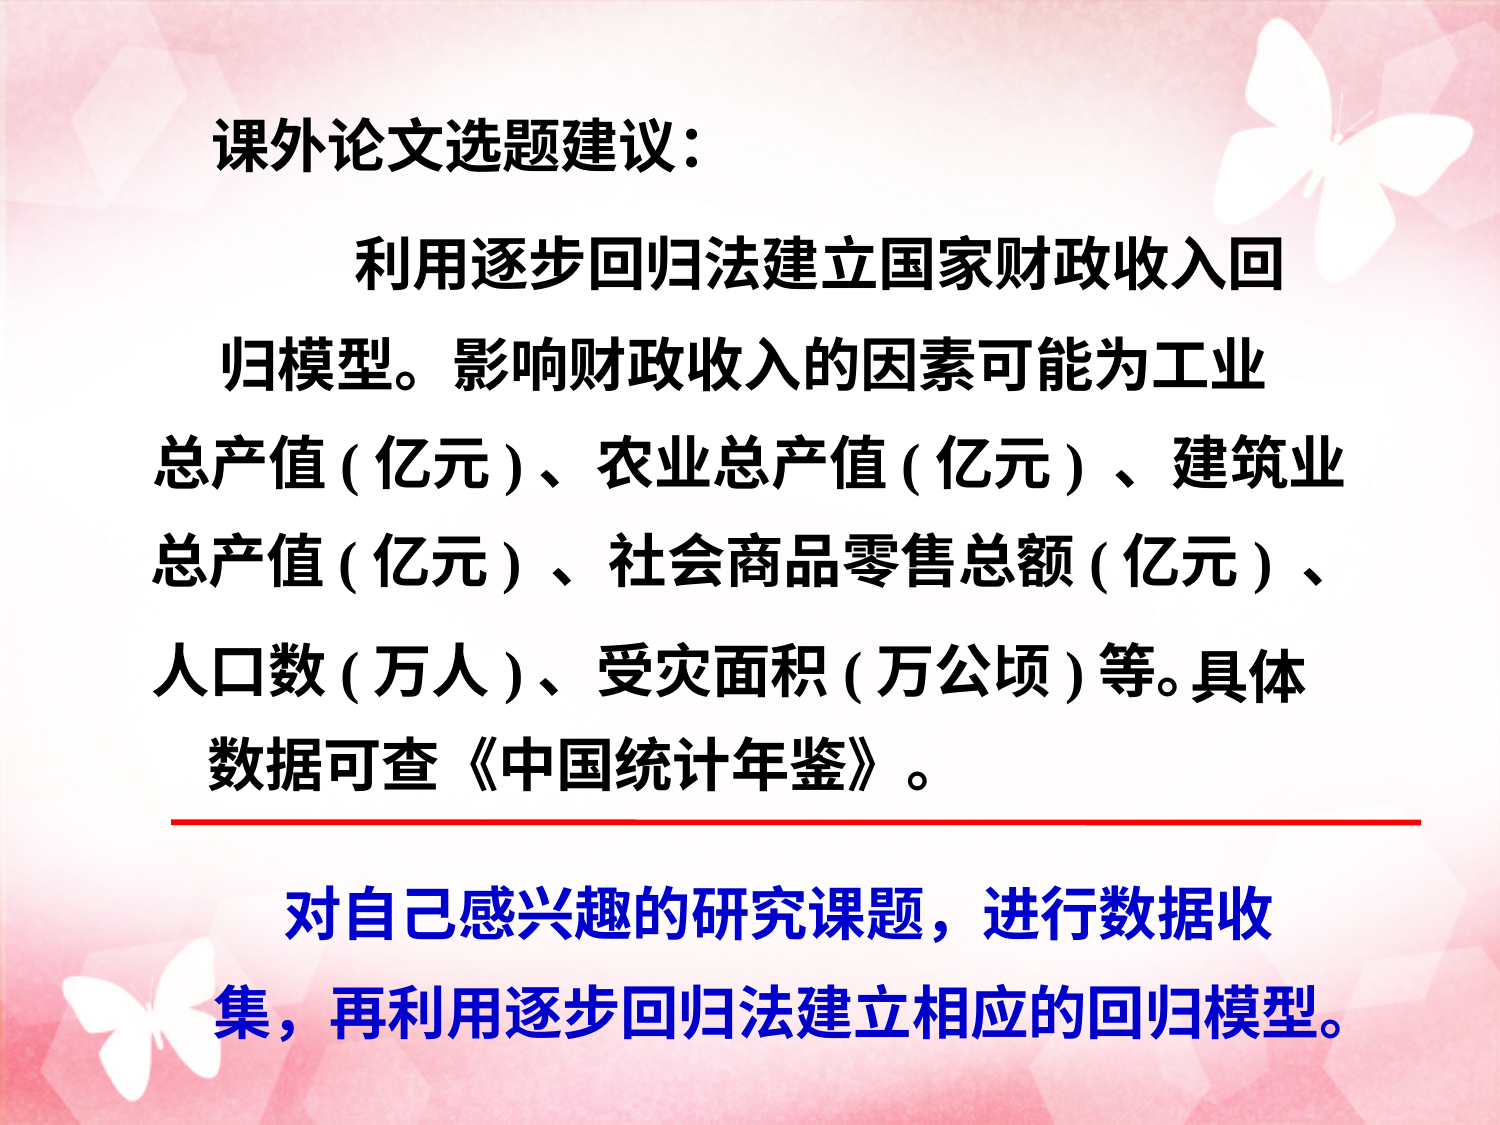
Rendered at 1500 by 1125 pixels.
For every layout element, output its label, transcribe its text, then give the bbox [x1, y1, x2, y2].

text_box 总产值(亿元)、农业总产值(亿元) 、建筑业 [137, 418, 1362, 504]
text_box 集，再利用逐步回归法建立相应的回归模型。 [198, 968, 1394, 1054]
text_box 数据可查《中国统计年鉴》。 [192, 720, 980, 806]
text_box 具体 [1175, 633, 1323, 718]
text_box 总产值(亿元) 、社会商品零售总额(亿元) 、 [135, 517, 1375, 602]
picture [0, 0, 1500, 1125]
text_box 归模型。影响财政收入的因素可能为工业 [204, 320, 1284, 406]
text_box 对自己感兴趣的研究课题，进行数据收 [268, 869, 1289, 955]
text_box 课外论文选题建议： [196, 101, 751, 187]
text_box 人口数(万人)、受灾面积(万公顷)等。 [136, 626, 1231, 712]
text_box 利用逐步回归法建立国家财政收入回 [339, 220, 1302, 305]
